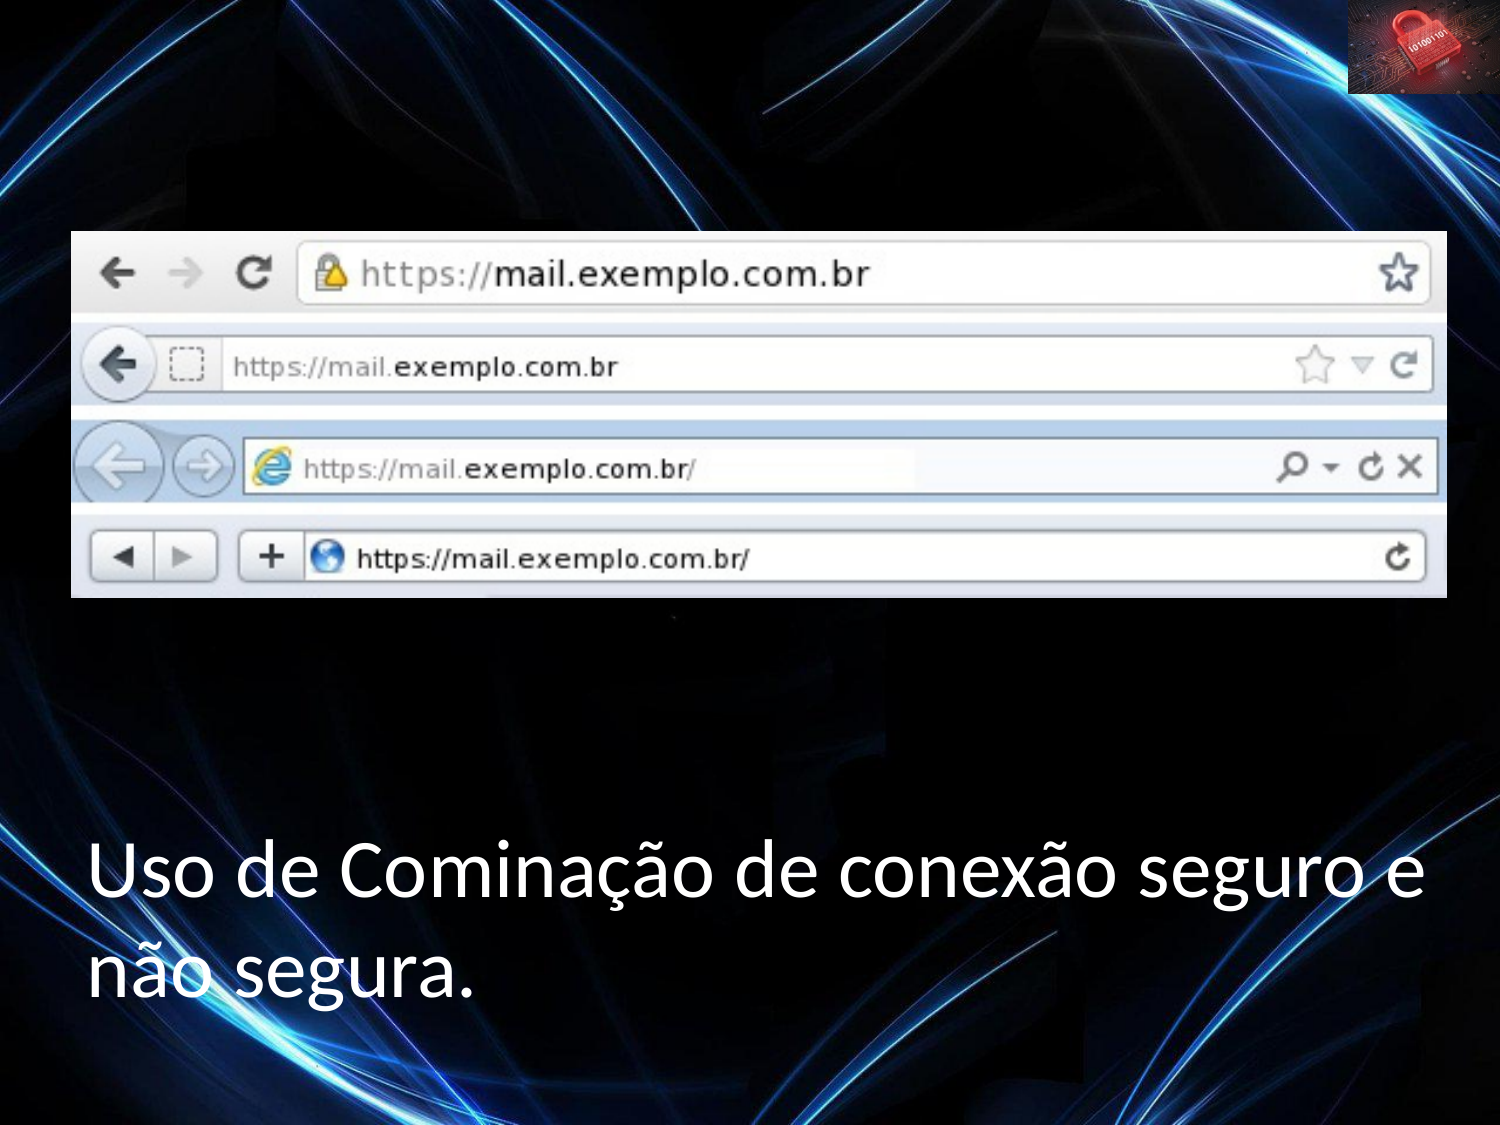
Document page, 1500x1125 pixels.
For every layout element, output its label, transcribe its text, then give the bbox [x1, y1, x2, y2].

text_box Uso de Cominação de conexão seguro e não segura. [71, 806, 1443, 1022]
picture [0, 0, 1500, 1125]
